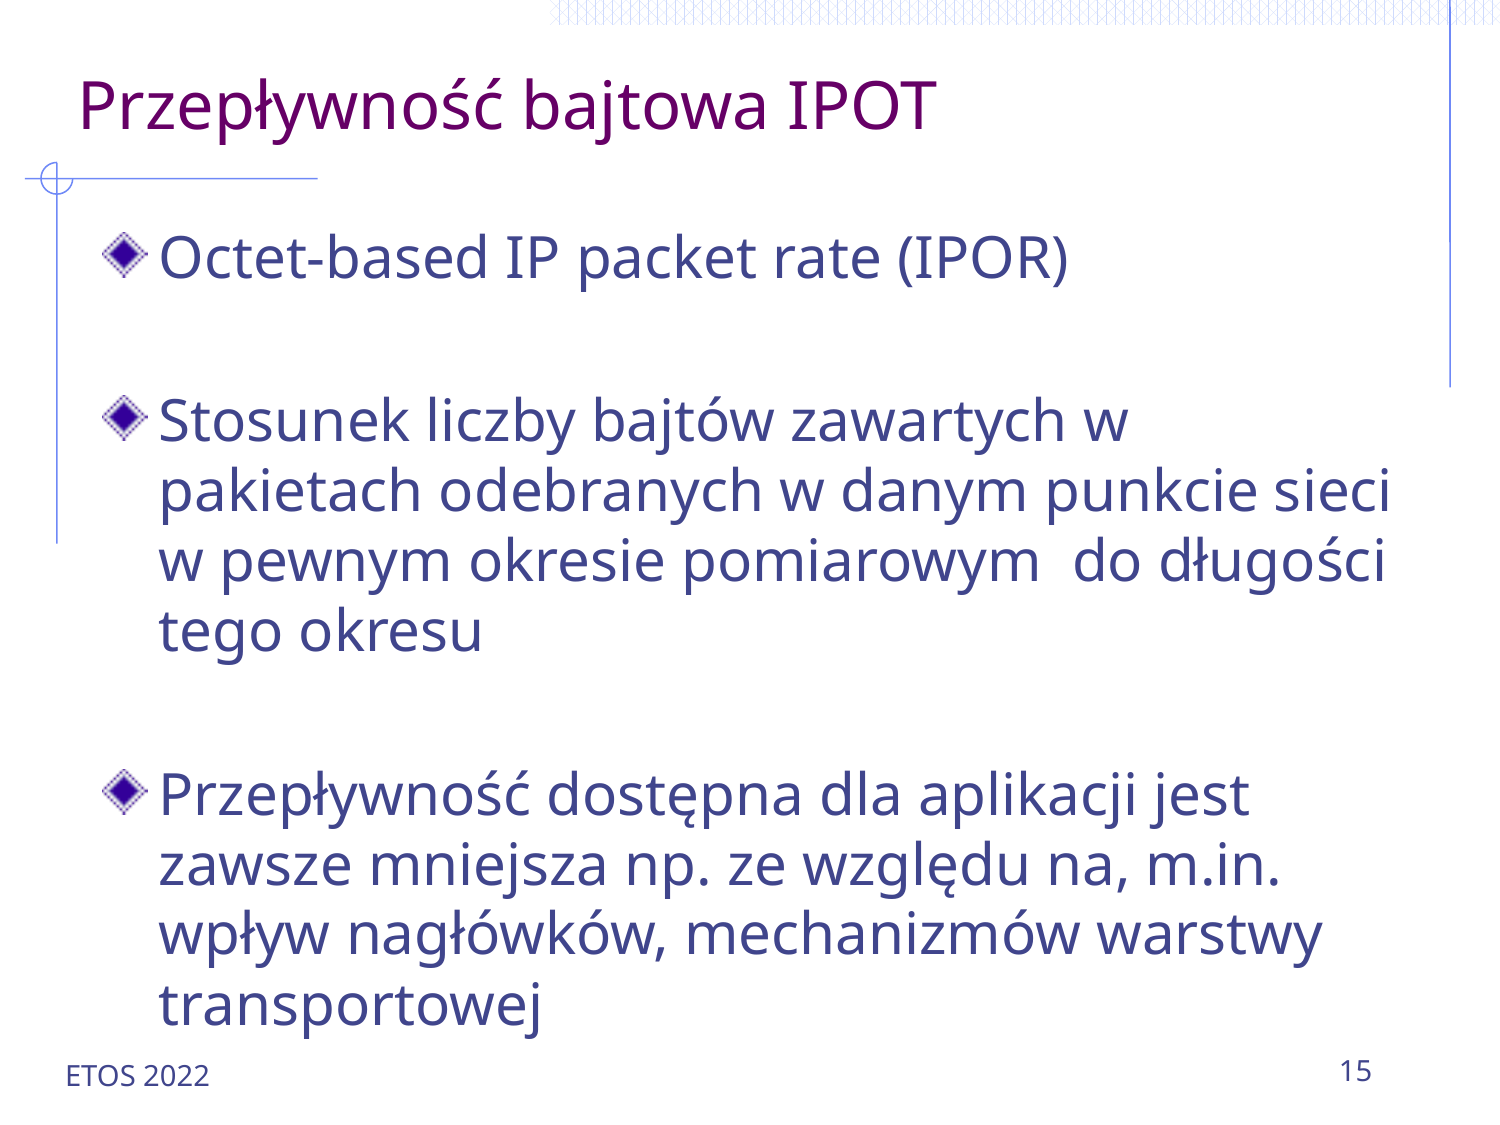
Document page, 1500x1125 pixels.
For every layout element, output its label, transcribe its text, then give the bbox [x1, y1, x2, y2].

slide_number 15 [1074, 1025, 1388, 1100]
picture [102, 769, 148, 815]
slide_number ETOS 2022 [50, 1025, 363, 1100]
title Przepływność bajtowa IPOT [62, 37, 1425, 150]
list Octet-based IP packet rate (IPOR) Stosunek liczby bajtów zawartych w pakietach odebranych w danym punkcie sieci w pewnym okresie pomiarowym do długości tego okresu Przepływność dostępna dla aplikacji jest zawsze mniejsza np. ze względu na, m.in. wpływ nagłówków, mechanizmów warstwy transportowej [87, 212, 1413, 988]
picture [102, 395, 148, 441]
picture [102, 232, 148, 278]
